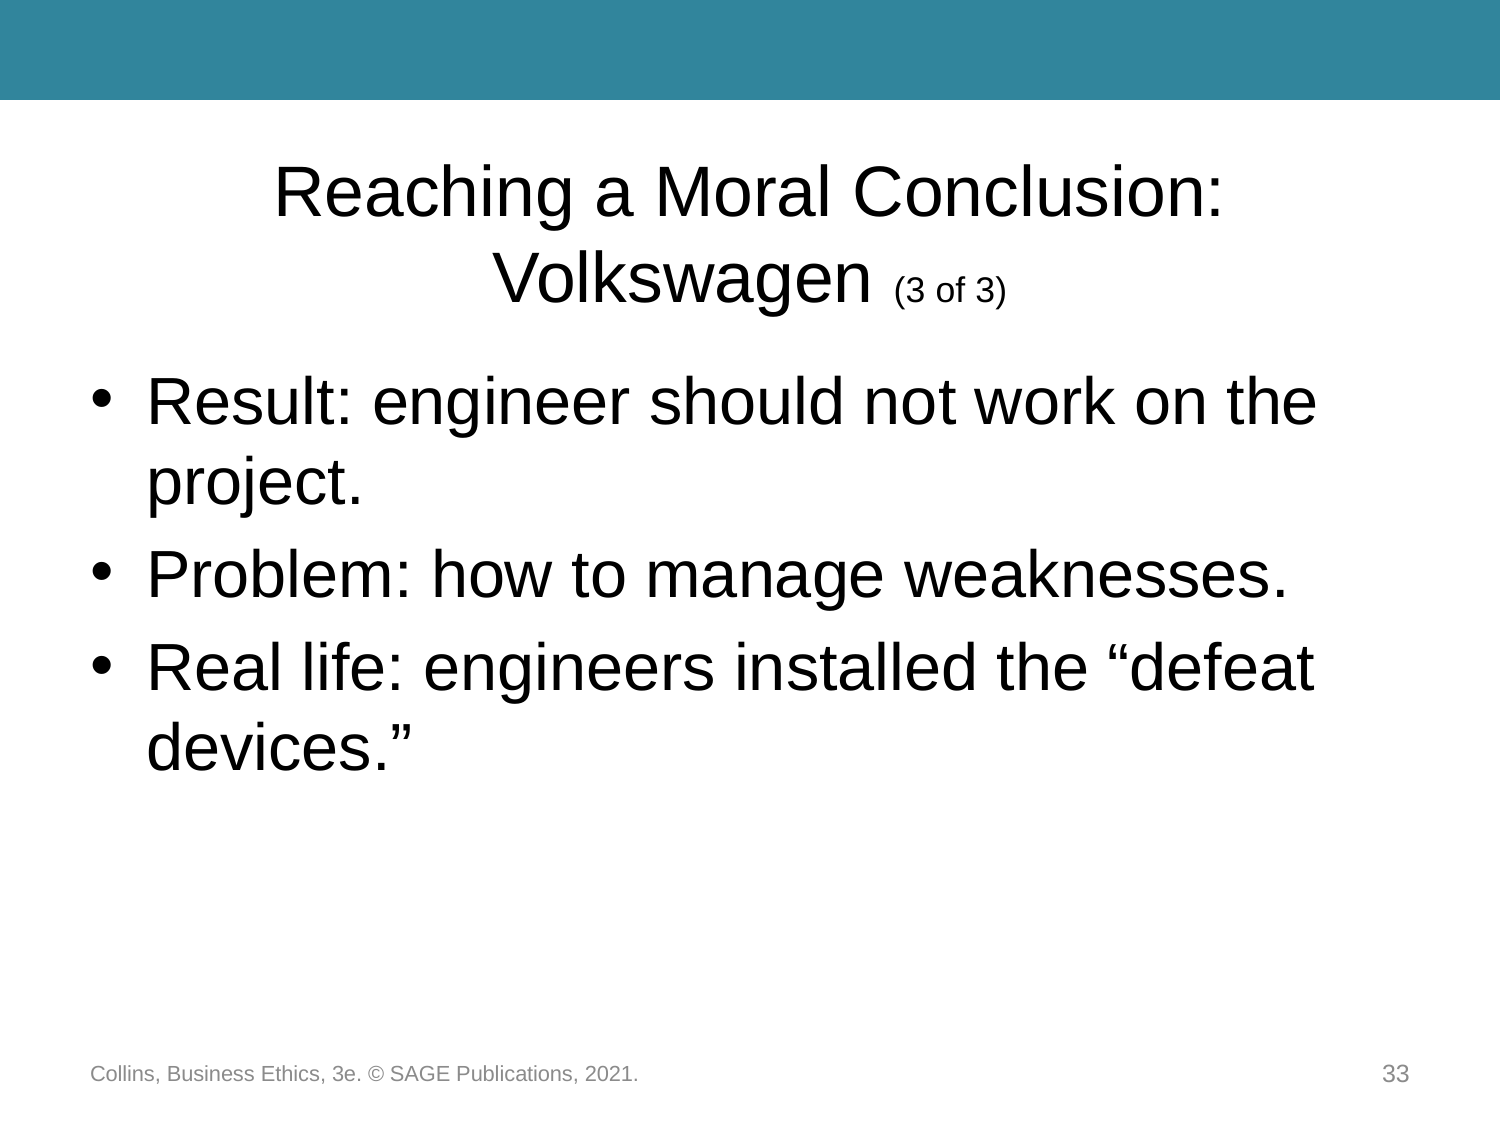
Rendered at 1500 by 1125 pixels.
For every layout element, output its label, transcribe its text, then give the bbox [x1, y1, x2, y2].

title Reaching a Moral Conclusion: Volkswagen (3 of 3) [75, 137, 1425, 325]
footer Collins, Business Ethics, 3e. © SAGE Publications, 2021. [75, 1042, 1313, 1103]
list Result: engineer should not work on the project. Problem: how to manage weaknesses. Real life: engineers installed the “defeat devices.” [75, 350, 1425, 1005]
slide_number 33 [1350, 1042, 1425, 1103]
